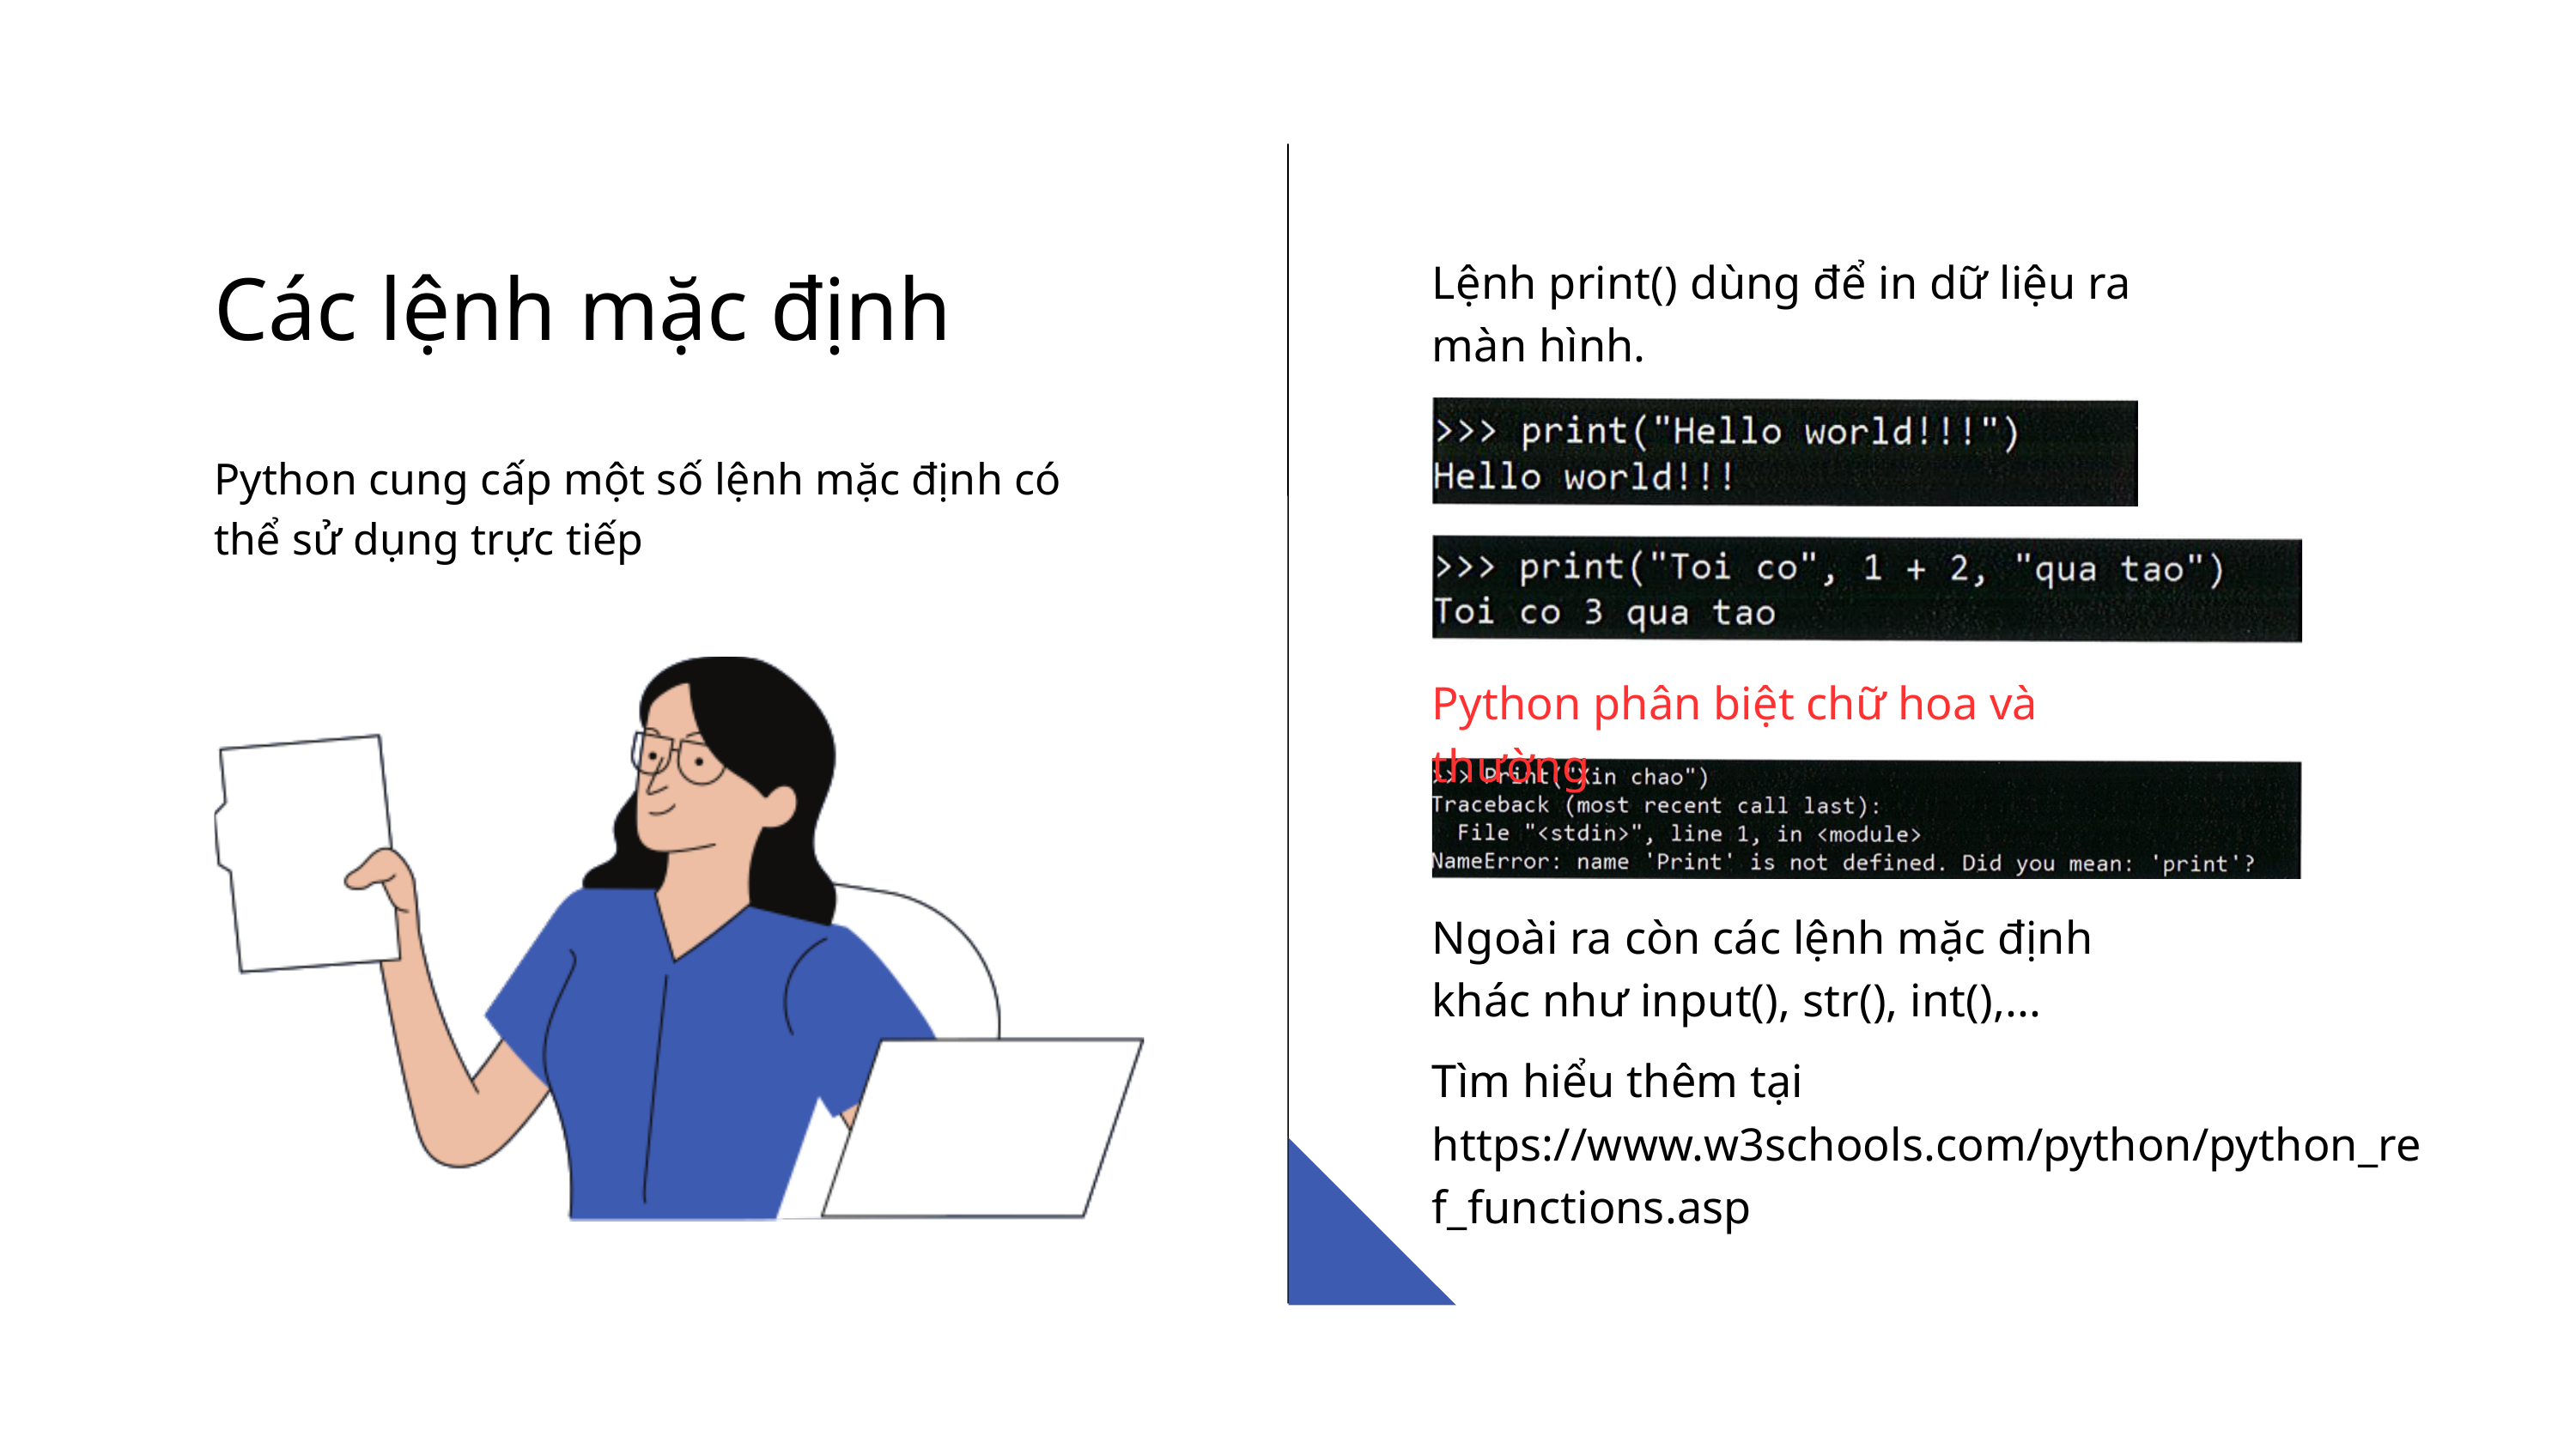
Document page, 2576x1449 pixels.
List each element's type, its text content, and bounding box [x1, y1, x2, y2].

text_box Python phân biệt chữ hoa và thường [1431, 665, 2173, 792]
text_box Python cung cấp một số lệnh mặc định có thể sử dụng trực tiếp [214, 443, 1114, 564]
text_box [214, 657, 1145, 1222]
text_box [1431, 397, 2139, 506]
text_box Các lệnh mặc định [214, 254, 1242, 358]
text_box Tìm hiểu thêm tại https://www.w3schools.com/python/python_ref_functions.asp [1431, 1044, 2432, 1233]
text_box Ngoài ra còn các lệnh mặc định khác như input(), str(), int(),... [1431, 900, 2139, 1026]
text_box [1431, 758, 2303, 879]
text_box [1288, 1137, 1457, 1306]
text_box [1431, 535, 2303, 645]
text_box Lệnh print() dùng để in dữ liệu ra màn hình. [1431, 245, 2139, 371]
